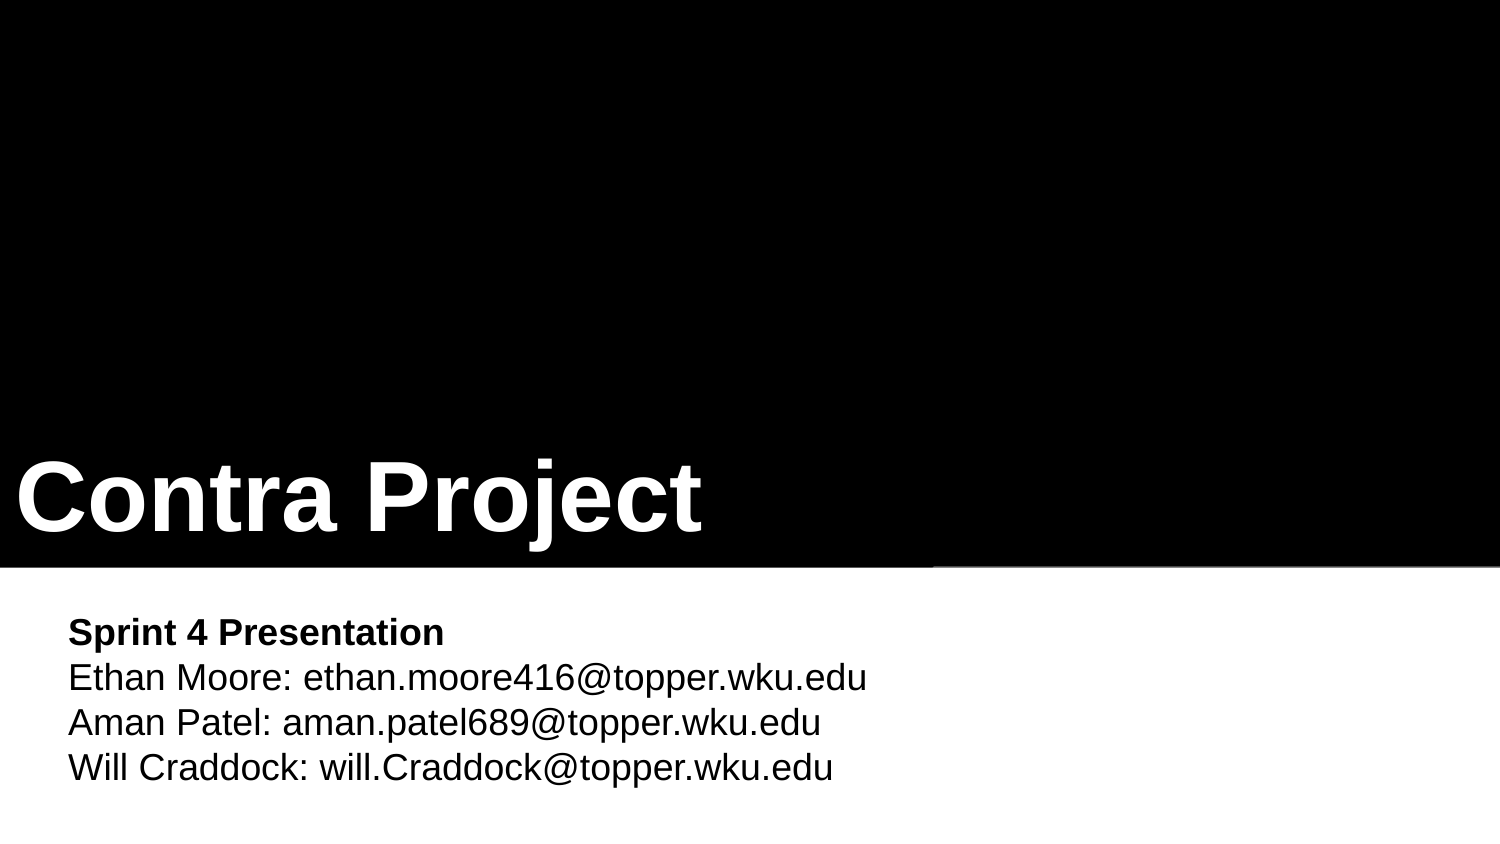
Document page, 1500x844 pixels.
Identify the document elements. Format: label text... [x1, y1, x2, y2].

subtitle Sprint 4 Presentation Ethan Moore: ethan.moore416@topper.wku.edu Aman Patel: aman.patel689@topper.wku.edu Will Craddock: will.Craddock@topper.wku.edu [53, 592, 1368, 807]
title Contra Project [0, 0, 1500, 567]
